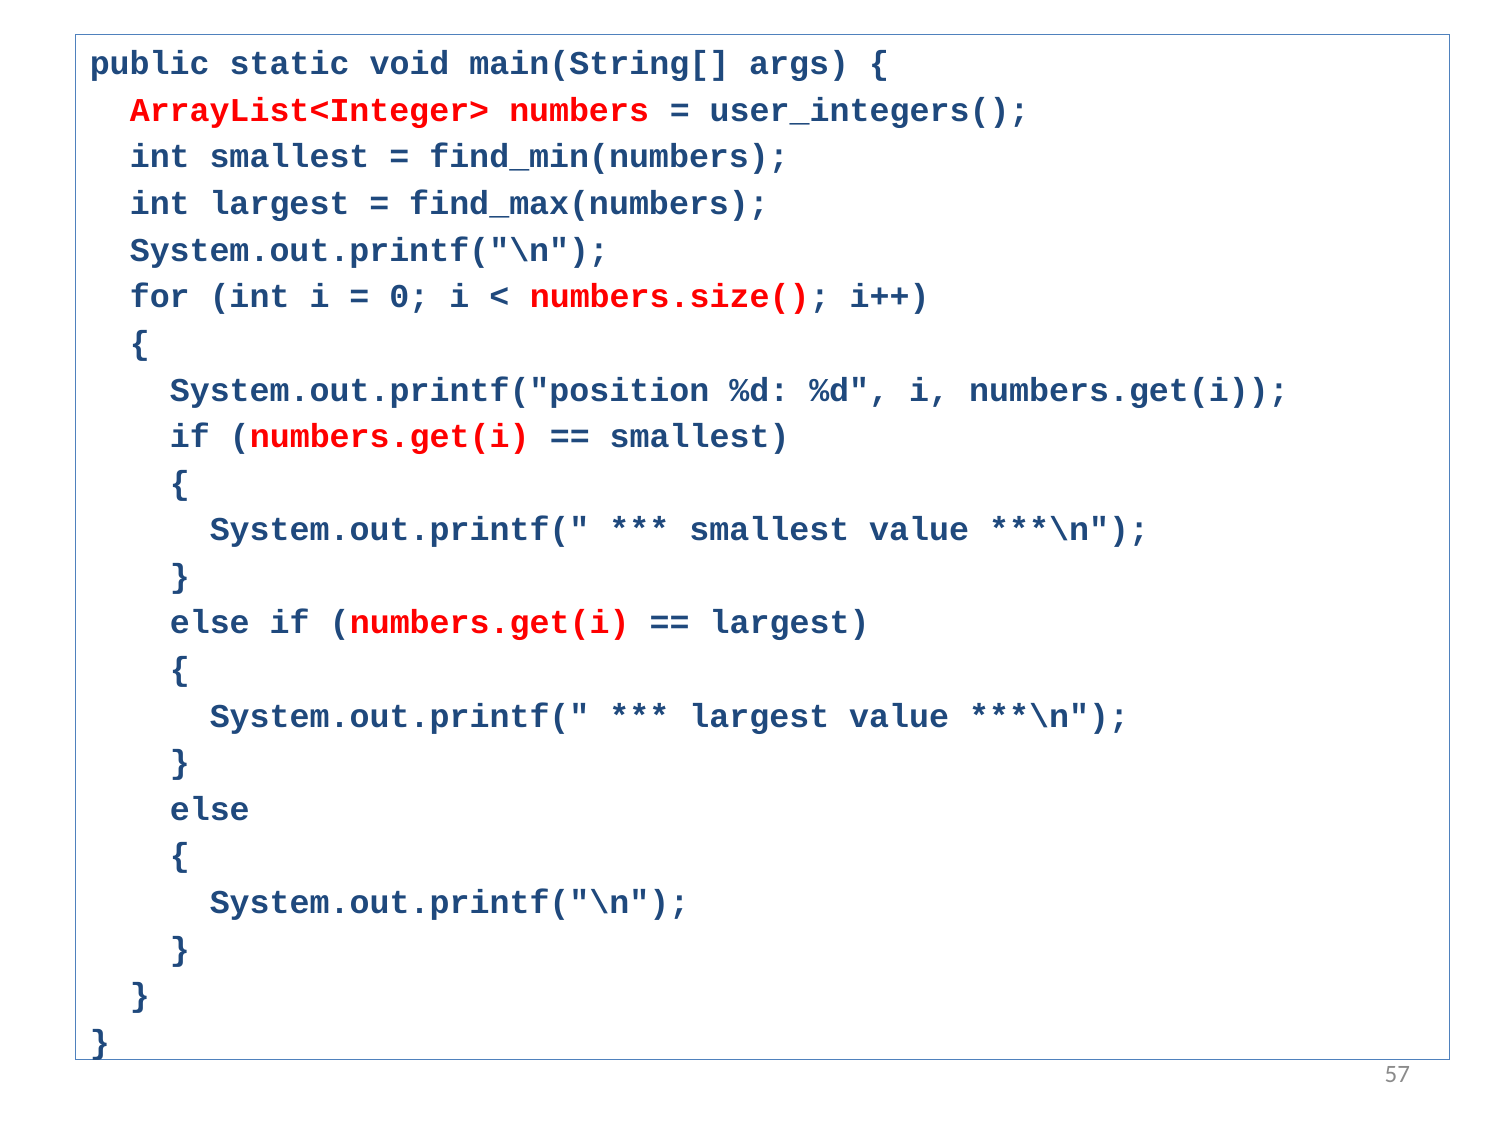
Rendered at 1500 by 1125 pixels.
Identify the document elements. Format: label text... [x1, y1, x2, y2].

slide_number 57 [1074, 1060, 1425, 1103]
text_box public static void main(String[] args) { ArrayList<Integer> numbers = user_integers(); int smallest = find_min(numbers); int largest = find_max(numbers); System.out.printf("\n"); for (int i = 0; i < numbers.size(); i++) { System.out.printf("position %d: %d", i, numbers.get(i)); if (numbers.get(i) == smallest) { System.out.printf(" *** smallest value ***\n"); } else if (numbers.get(i) == largest) { System.out.printf(" *** largest value ***\n"); } else { System.out.printf("\n"); } } } [75, 34, 1450, 1060]
